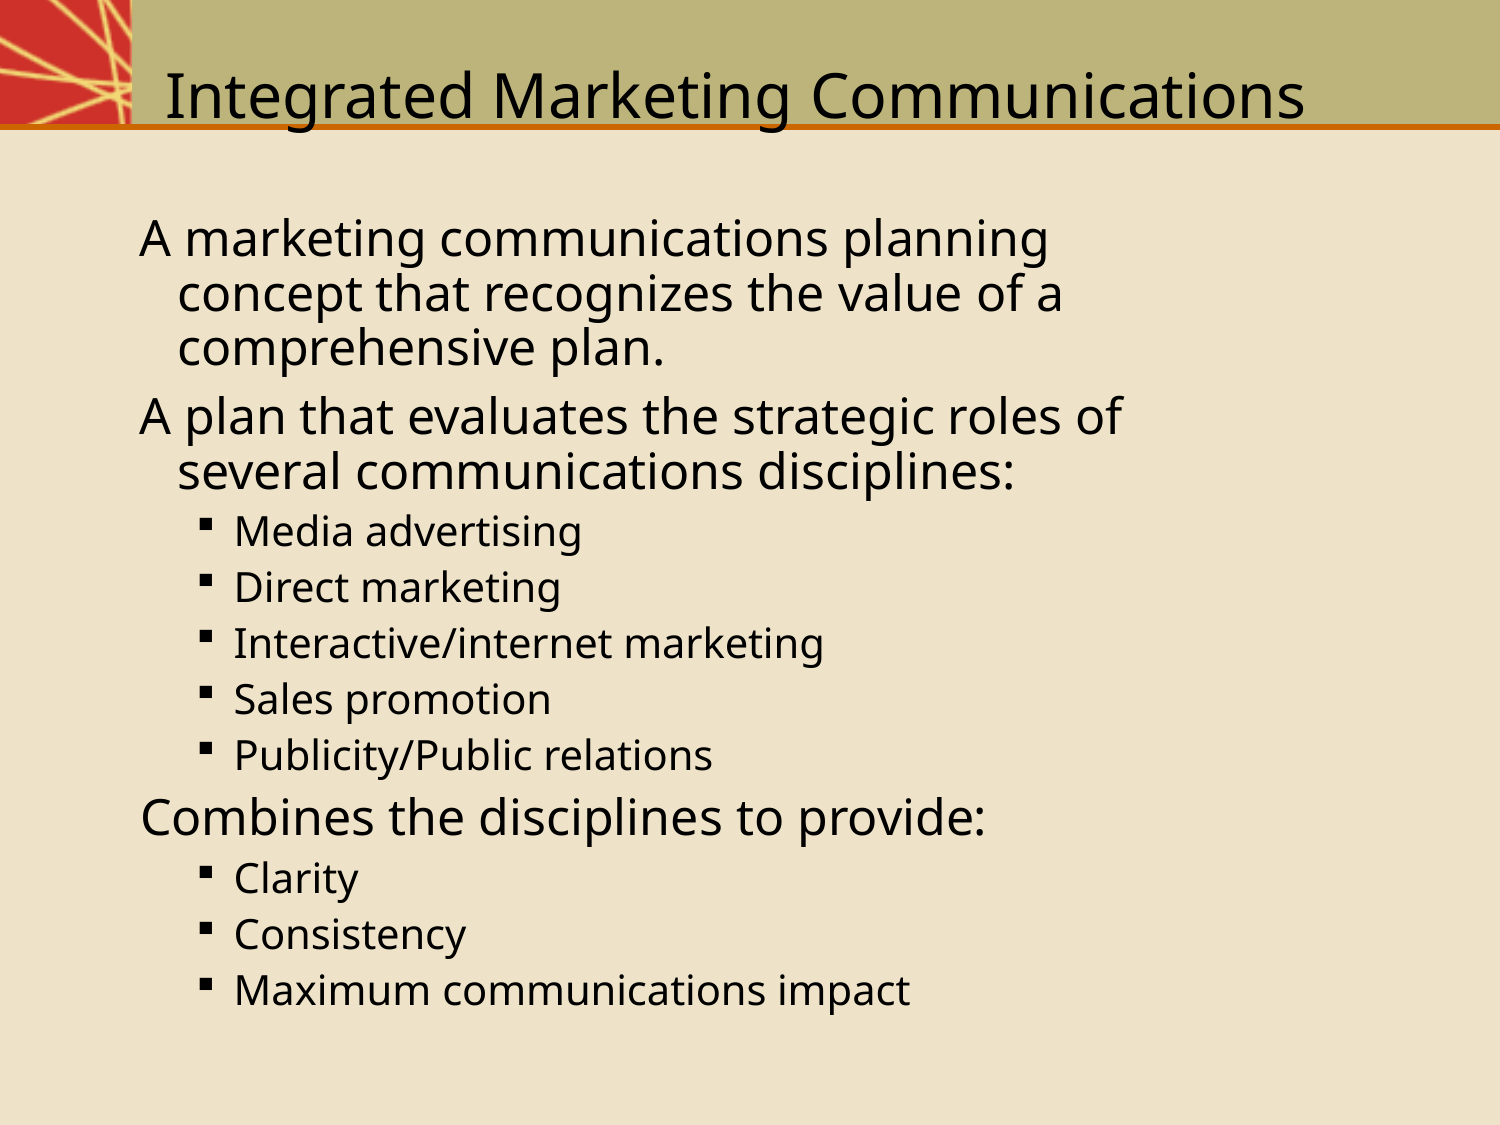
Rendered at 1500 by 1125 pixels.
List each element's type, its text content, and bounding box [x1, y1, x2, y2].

title Integrated Marketing Communications [162, 53, 1377, 244]
text_box A marketing communications planning concept that recognizes the value of a comprehensive plan. A plan that evaluates the strategic roles of several communications disciplines: Media advertising Direct marketing Interactive/internet marketing Sales promotion Publicity/Public relations Combines the disciplines to provide: Clarity Consistency Maximum communications impact [137, 205, 1215, 1015]
picture [0, 0, 133, 124]
